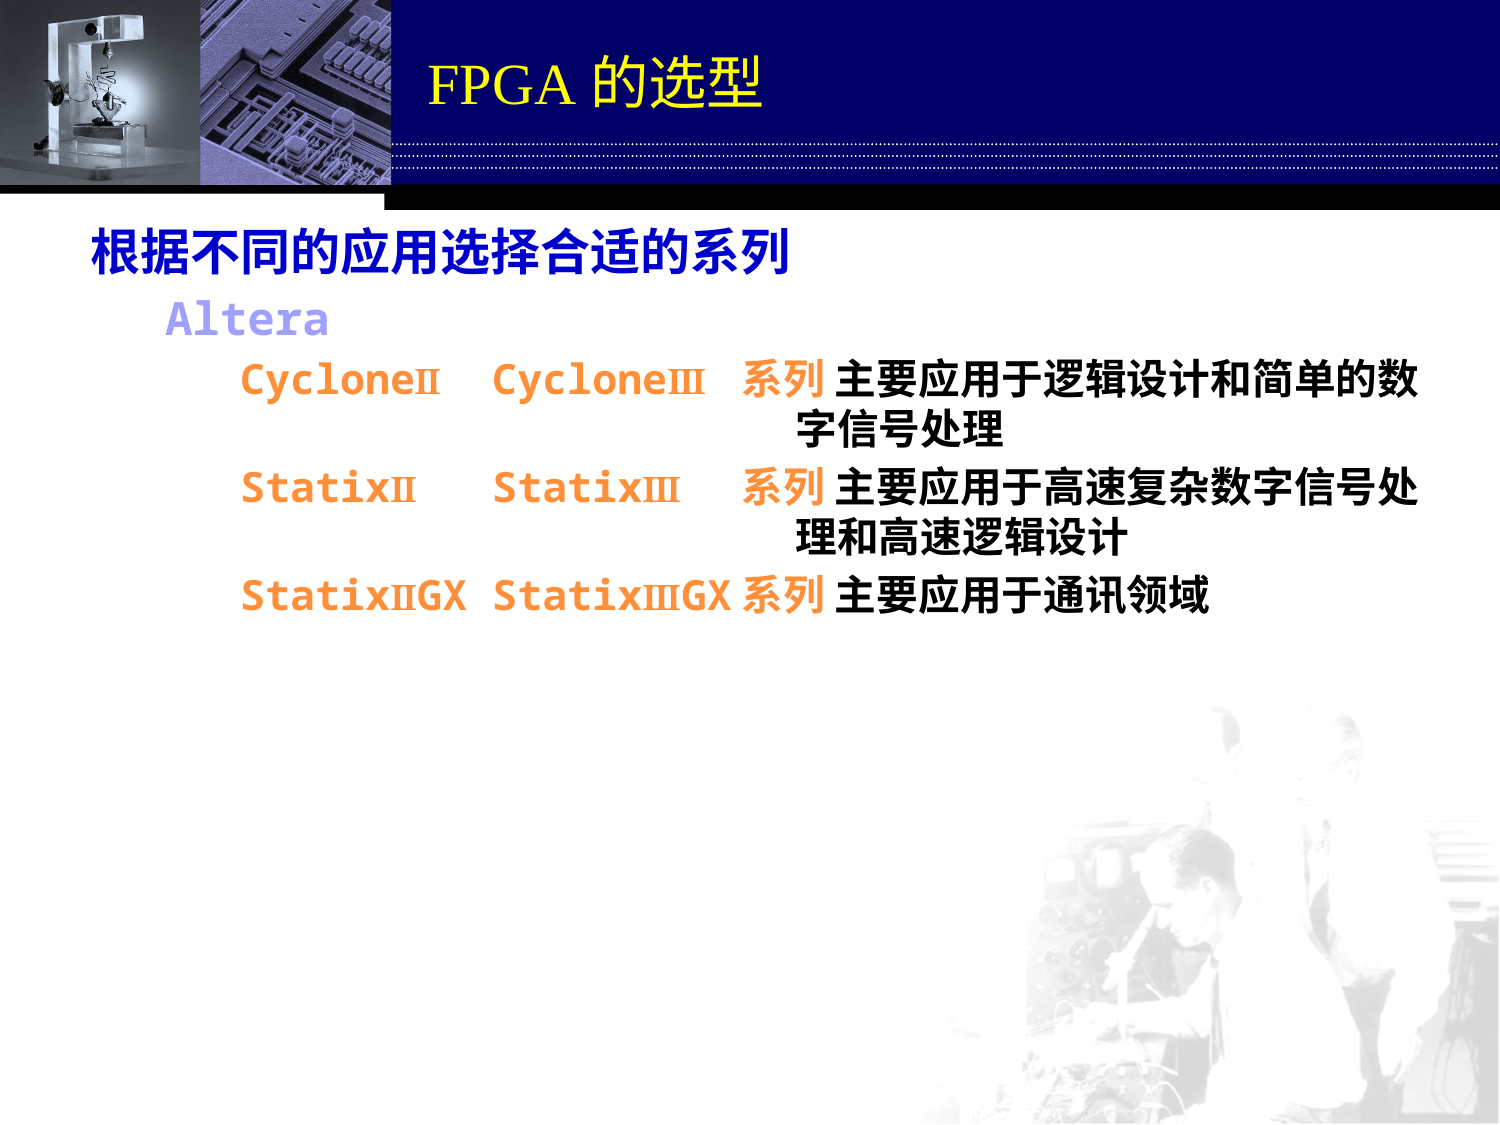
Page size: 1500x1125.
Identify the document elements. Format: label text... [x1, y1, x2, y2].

title FPGA的选型 [412, 37, 1451, 126]
list 根据不同的应用选择合适的系列 Altera CycloneⅡ CycloneⅢ 系列 主要应用于逻辑设计和简单的数字信号处理 StatixⅡ StatixⅢ 系列 主要应用于高速复杂数字信号处理和高速逻辑设计 StatixⅡGX StatixⅢGX系列 主要应用于通讯领域 [74, 212, 1448, 1083]
